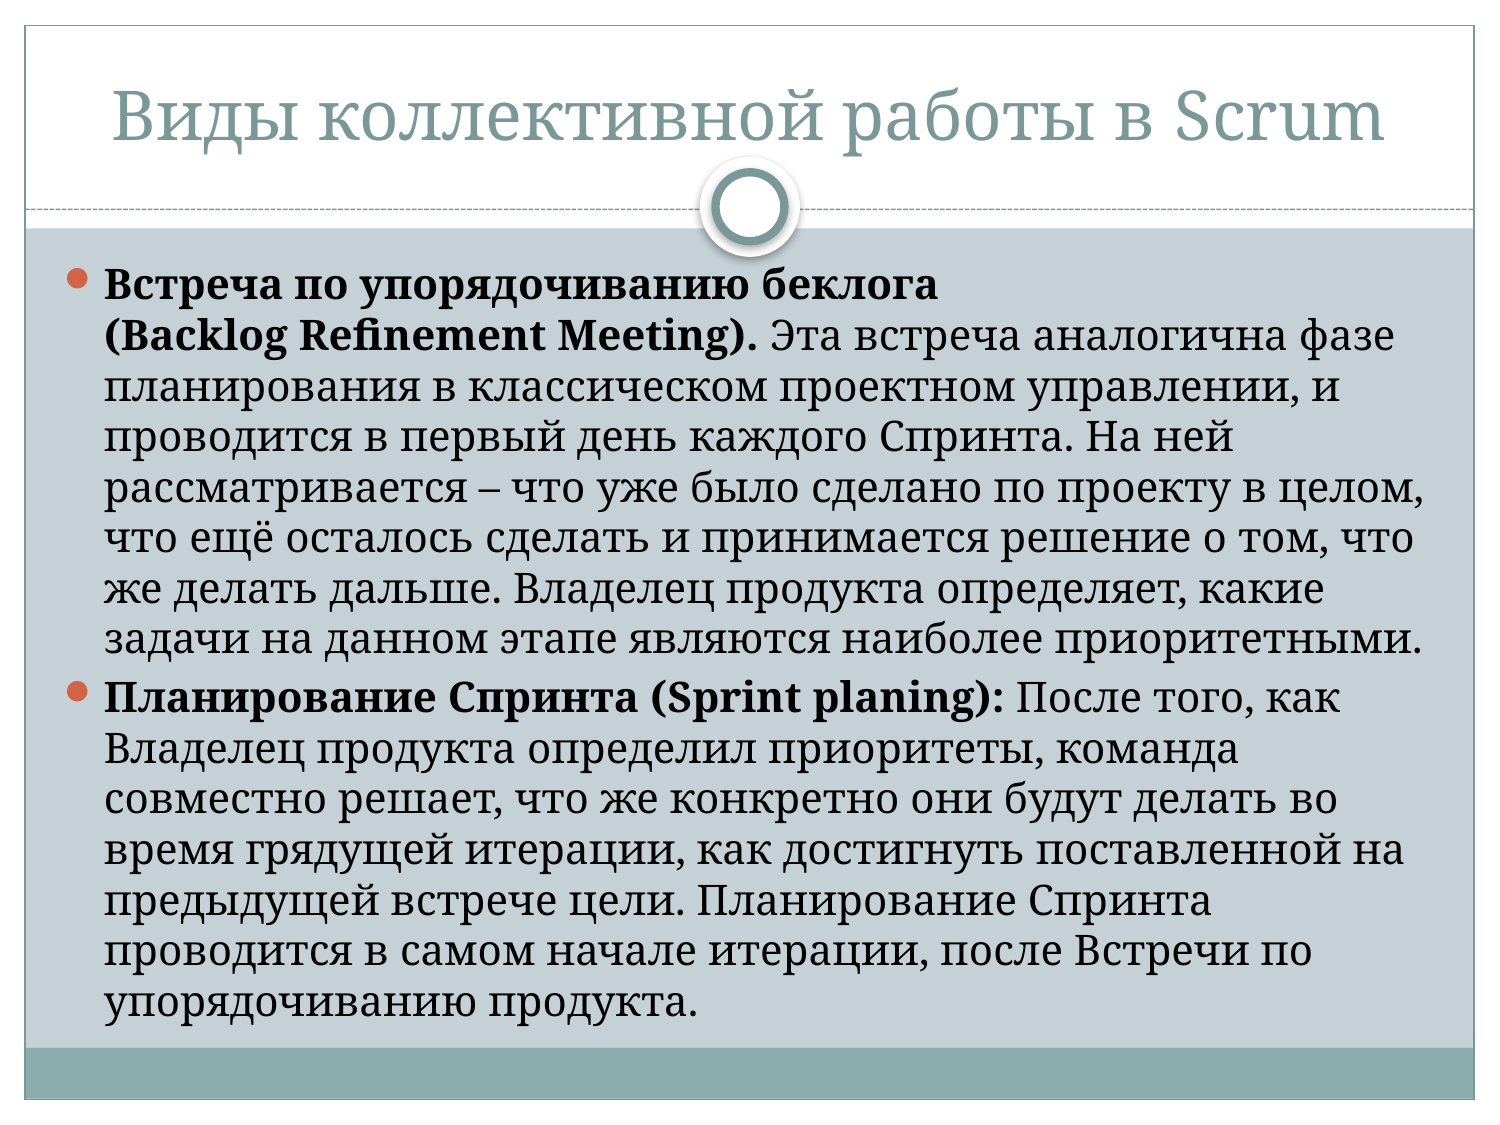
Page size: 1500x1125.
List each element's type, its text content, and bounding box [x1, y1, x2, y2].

list Встреча по упорядочиванию беклога (Backlog Refinement Meeting). Эта встреча аналогична фазе планирования в классическом проектном управлении, и проводится в первый день каждого Спринта. На ней рассматривается – что уже было сделано по проекту в целом, что ещё осталось сделать и принимается решение о том, что же делать дальше. Владелец продукта определяет, какие задачи на данном этапе являются наиболее приоритетными. Планирование Спринта (Sprint planing): После того, как Владелец продукта определил приоритеты, команда совместно решает, что же конкретно они будут делать во время грядущей итерации, как достигнуть поставленной на предыдущей встрече цели. Планирование Спринта проводится в самом начале итерации, после Встречи по упорядочиванию продукта. [49, 250, 1445, 1047]
title Виды коллективной работы в Scrum [49, 37, 1450, 162]
